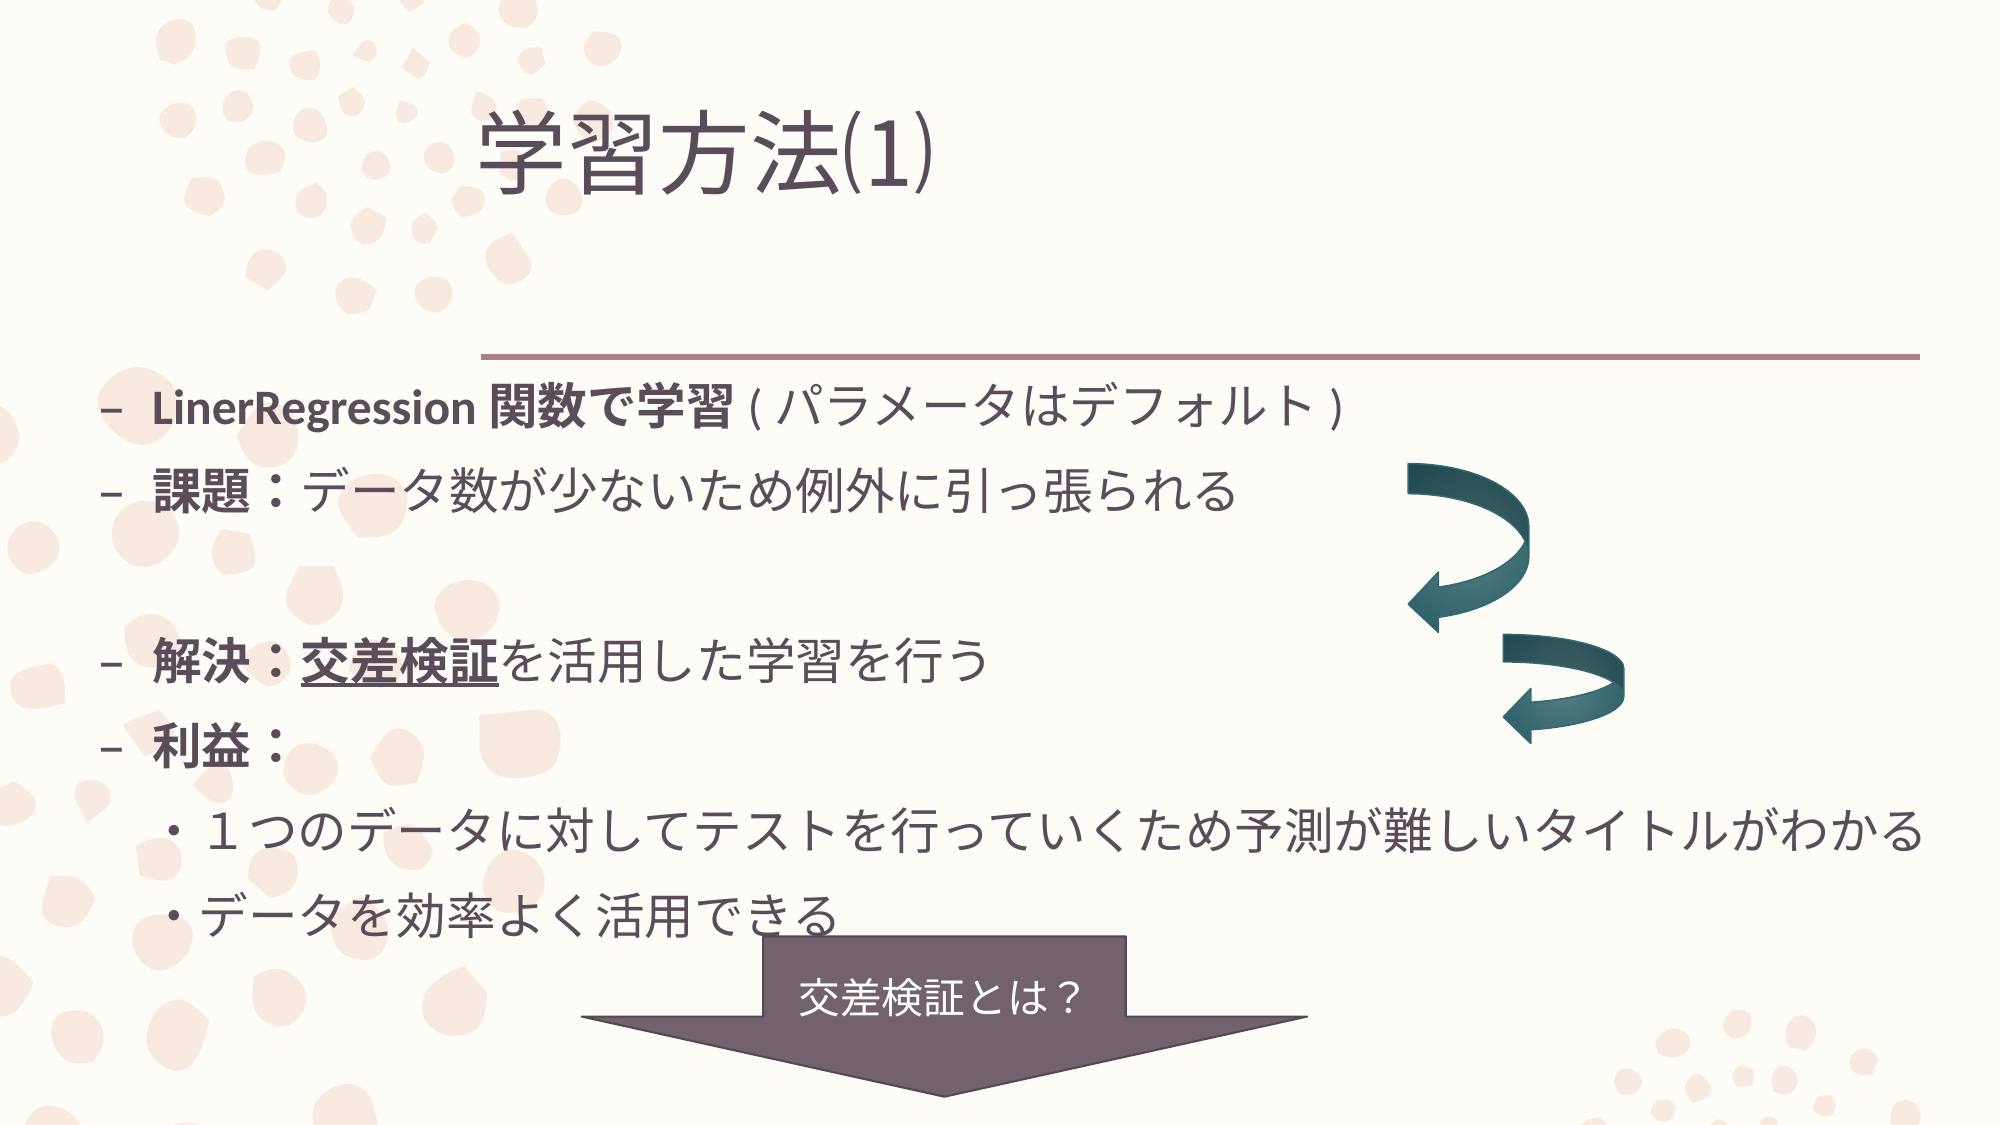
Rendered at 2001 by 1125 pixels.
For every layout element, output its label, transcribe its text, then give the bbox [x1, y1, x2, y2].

text_box 交差検証とは？ [580, 935, 1309, 1098]
title 学習方法⑴ [460, 93, 1920, 350]
text_box [1502, 633, 1625, 745]
list LinerRegression関数で学習(パラメータはデフォルト) 課題：データ数が少ないため例外に引っ張られる 解決：交差検証を活用した学習を行う 利益： ・１つのデータに対してテストを行っていくため予測が難しいタイトルがわかる ・データを効率よく活用できる [85, 361, 1984, 957]
text_box [1407, 462, 1530, 634]
